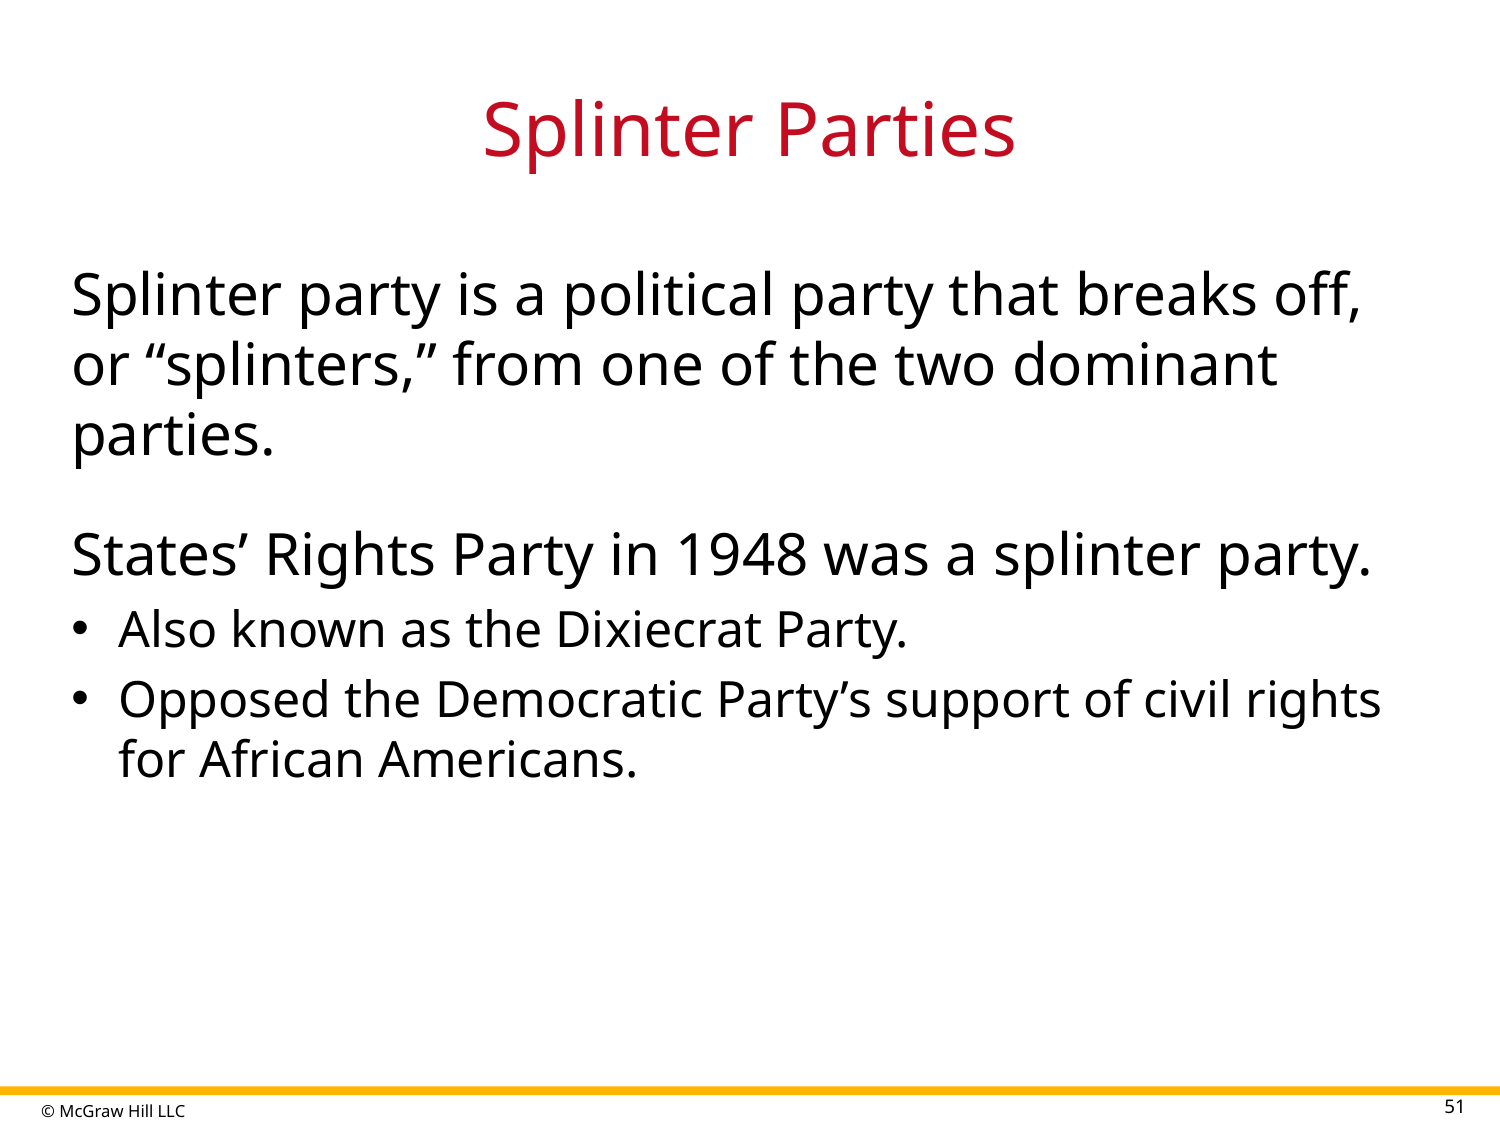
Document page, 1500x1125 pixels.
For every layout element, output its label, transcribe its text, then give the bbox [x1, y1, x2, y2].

list Splinter party is a political party that breaks off, or “splinters,” from one of the two dominant parties. States’ Rights Party in 1948 was a splinter party. Also known as the Dixiecrat Party. Opposed the Democratic Party’s support of civil rights for African Americans. [56, 249, 1444, 1038]
title Splinter Parties [54, 30, 1446, 222]
slide_number 51 [1415, 1094, 1474, 1122]
